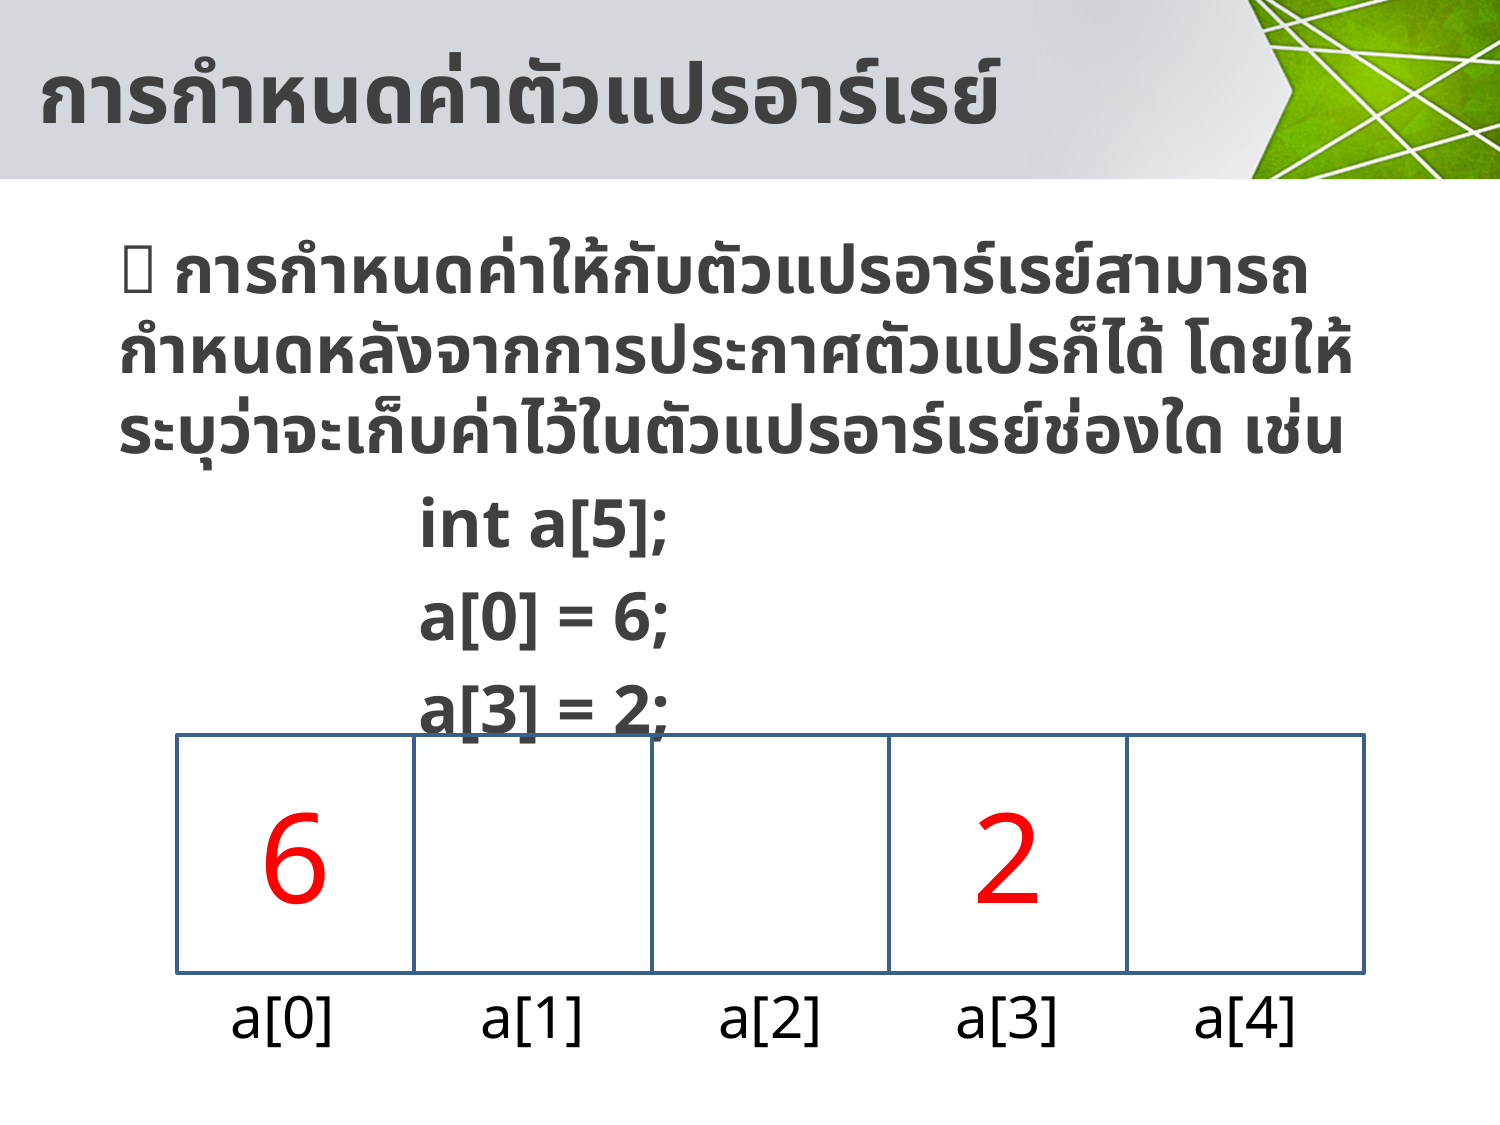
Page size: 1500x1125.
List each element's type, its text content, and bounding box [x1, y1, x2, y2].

text_box [650, 733, 887, 975]
title การกำหนดค่าตัวแปรอาร์เรย์ [0, 2, 1500, 179]
text_box a[1] [426, 972, 640, 1058]
text_box a[0] [176, 972, 390, 1058]
text_box a[4] [1139, 972, 1352, 1058]
text_box [412, 733, 650, 975]
text_box a[2] [664, 972, 877, 1058]
text_box 6 [175, 733, 412, 975]
text_box a[3] [901, 972, 1115, 1058]
picture [0, 179, 1500, 1125]
text_box 2 [887, 733, 1125, 975]
text_box [1125, 733, 1366, 975]
list  การกำหนดค่าให้กับตัวแปรอาร์เรย์สามารถกำหนดหลังจากการประกาศตัวแปรก็ได้ โดยให้ระบุว่าจะเก็บค่าไว้ในตัวแปรอาร์เรย์ช่องใด เช่น int a[5]; a[0] = 6; a[3] = 2; [53, 219, 1447, 693]
